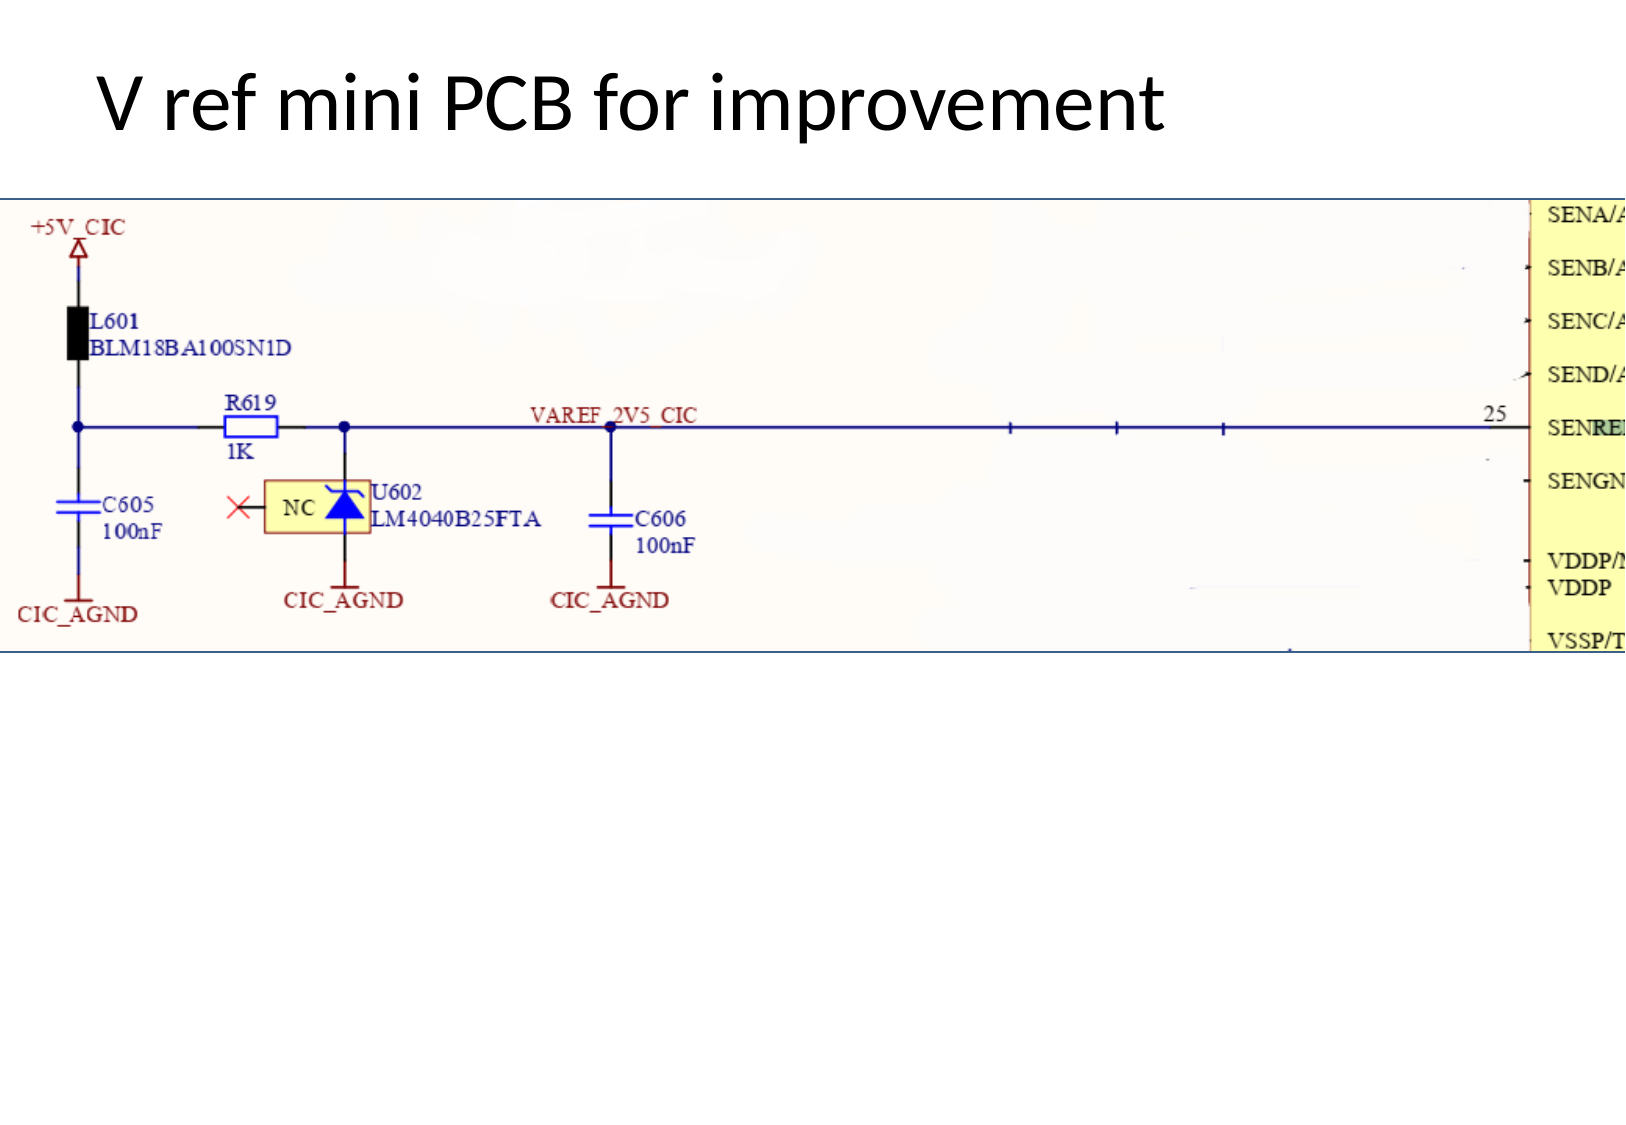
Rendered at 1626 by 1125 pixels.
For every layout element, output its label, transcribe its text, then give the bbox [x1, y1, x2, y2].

title V ref mini PCB for improvement [81, 45, 1544, 150]
picture [0, 199, 1625, 652]
